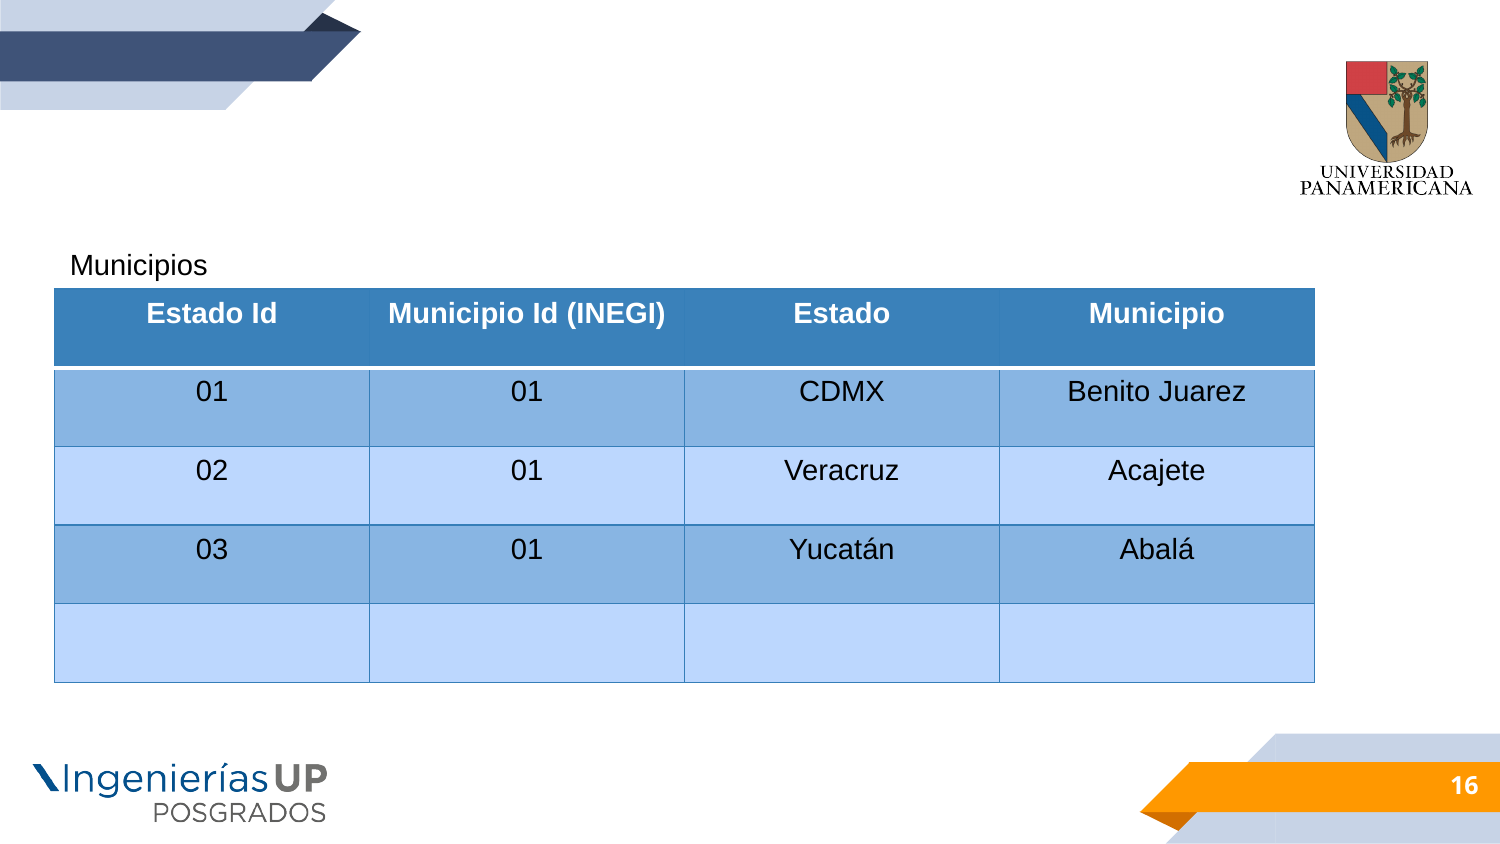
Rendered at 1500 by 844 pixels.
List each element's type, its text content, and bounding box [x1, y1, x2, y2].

table_cell 01 [55, 370, 369, 446]
table_cell 01 [370, 447, 684, 524]
table_cell Veracruz [685, 447, 999, 524]
table_cell [55, 604, 369, 682]
table_cell CDMX [685, 370, 999, 446]
table_cell [1000, 604, 1314, 682]
table_cell 01 [370, 370, 684, 446]
table_cell Abalá [1000, 526, 1314, 603]
picture [1286, 44, 1490, 210]
slide_number 16 [1249, 760, 1494, 813]
table_cell [370, 604, 684, 682]
table_cell Benito Juarez [1000, 370, 1314, 446]
table_cell 02 [55, 447, 369, 524]
table_header Estado [685, 290, 999, 366]
table_cell [685, 604, 999, 682]
table_cell 03 [55, 526, 369, 603]
table_header Municipio [1000, 290, 1314, 366]
picture [15, 737, 344, 844]
table_header Estado Id [55, 290, 369, 366]
table_cell Acajete [1000, 447, 1314, 524]
table_cell 01 [370, 526, 684, 603]
text_box Municipios [55, 238, 223, 289]
table_cell Yucatán [685, 526, 999, 603]
table_header Municipio Id (INEGI) [370, 290, 684, 366]
